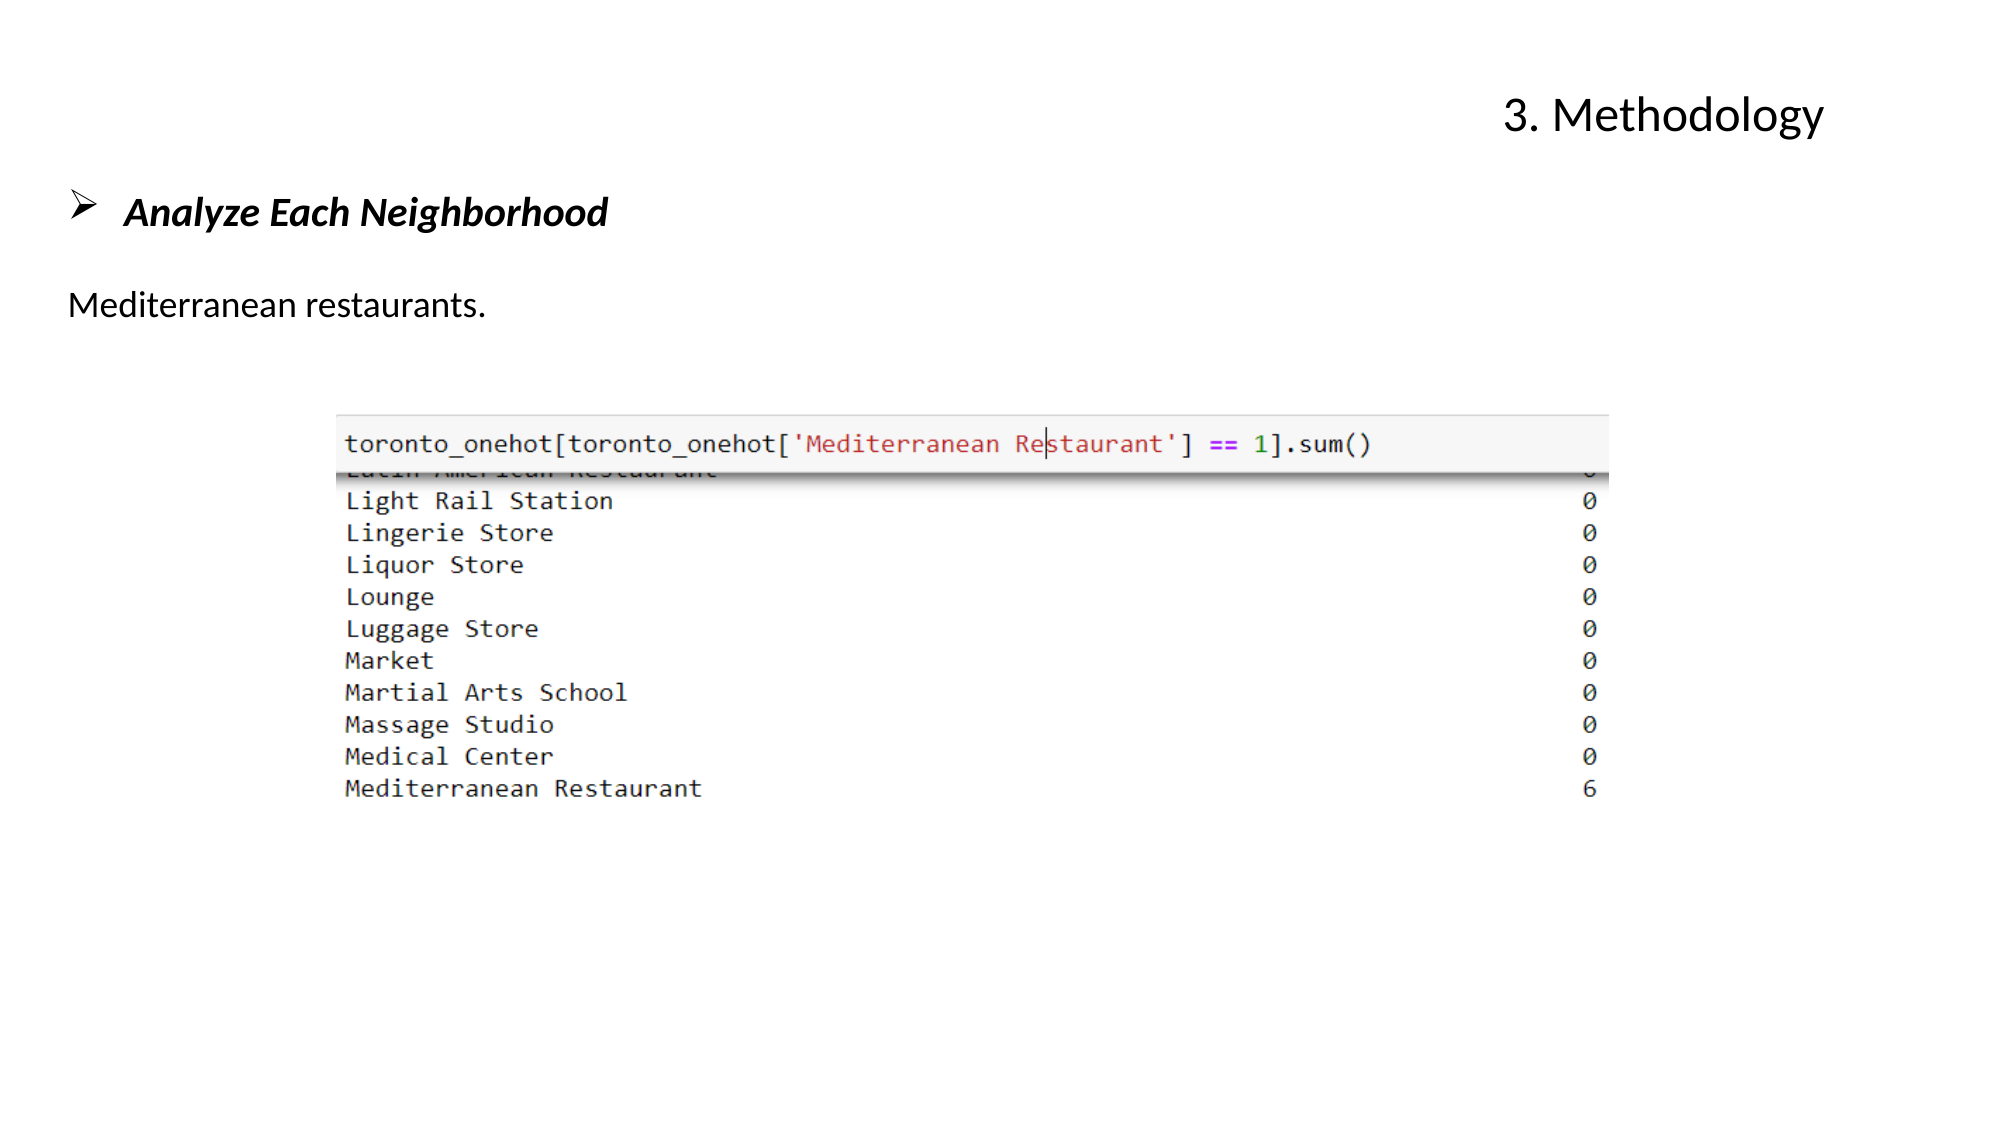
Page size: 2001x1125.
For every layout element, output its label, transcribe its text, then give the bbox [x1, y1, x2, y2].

picture [336, 412, 1609, 808]
text_box Analyze Each Neighborhood Mediterranean restaurants. [53, 177, 1860, 383]
text_box 3. Methodology [1487, 74, 1840, 149]
